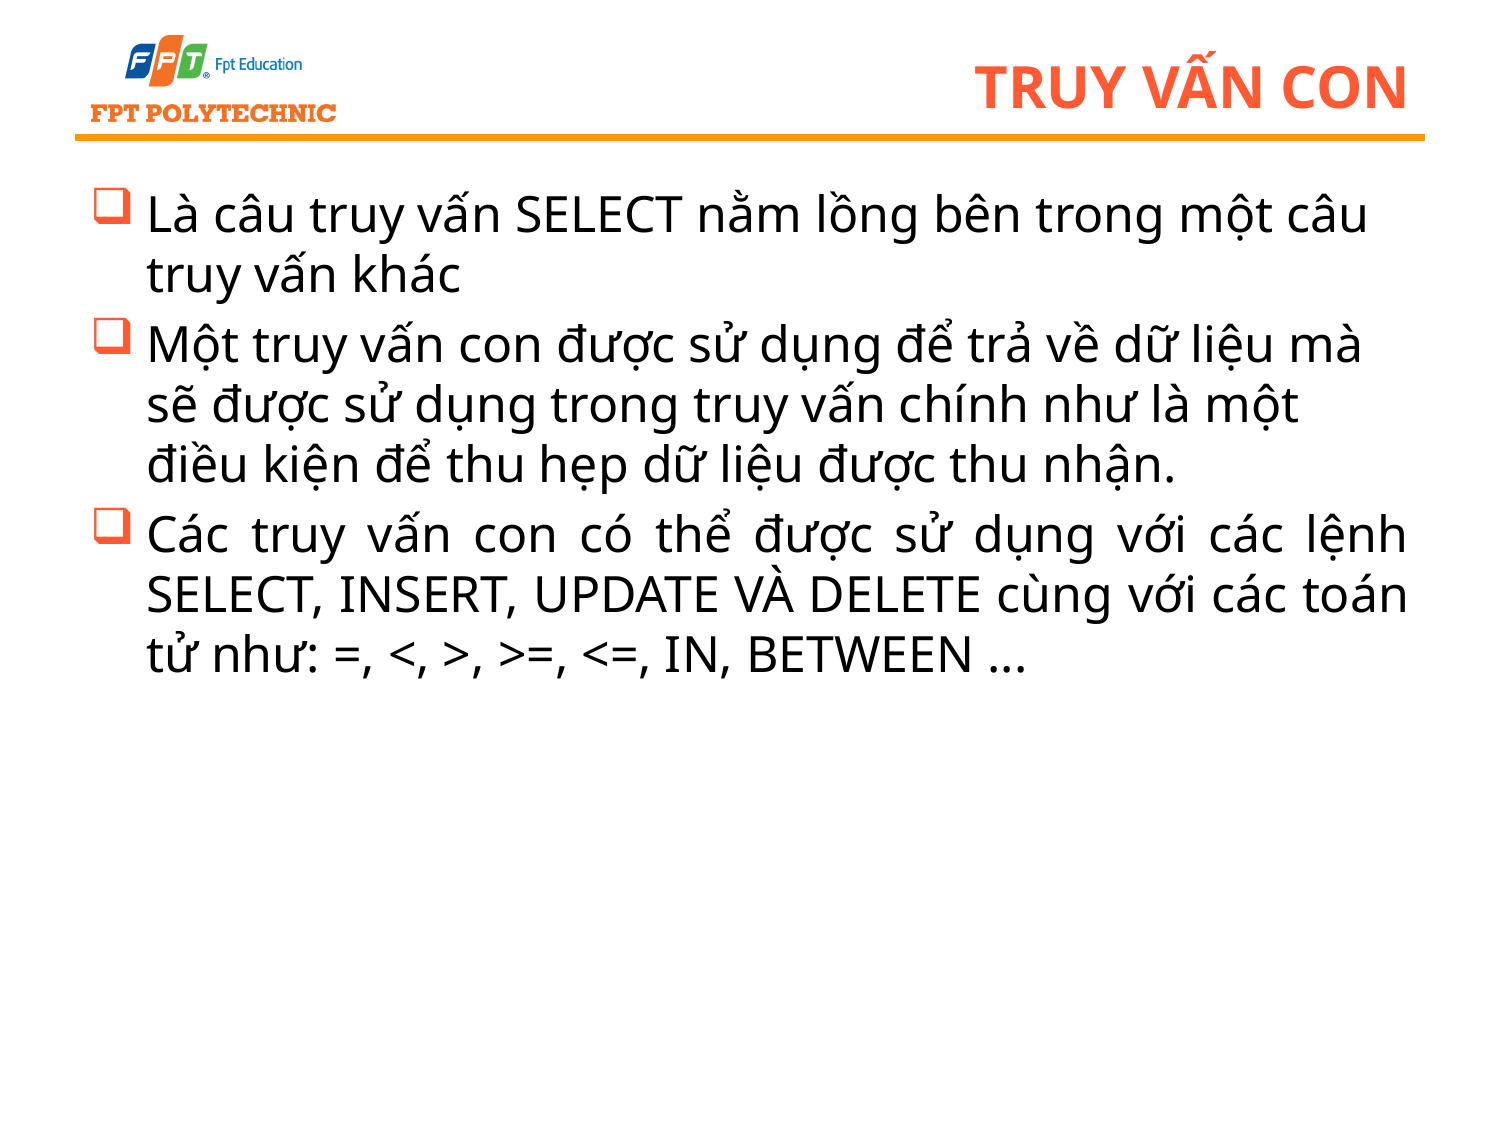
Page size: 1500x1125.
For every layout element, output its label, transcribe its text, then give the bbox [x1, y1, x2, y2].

picture [91, 35, 338, 122]
title TRUY VẤN CON [337, 45, 1425, 125]
list Là câu truy vấn SELECT nằm lồng bên trong một câu truy vấn khác Một truy vấn con được sử dụng để trả về dữ liệu mà sẽ được sử dụng trong truy vấn chính như là một điều kiện để thu hẹp dữ liệu được thu nhận. Các truy vấn con có thể được sử dụng với các lệnh SELECT, INSERT, UPDATE VÀ DELETE cùng với các toán tử như: =, <, >, >=, <=, IN, BETWEEN ... [75, 174, 1425, 1038]
